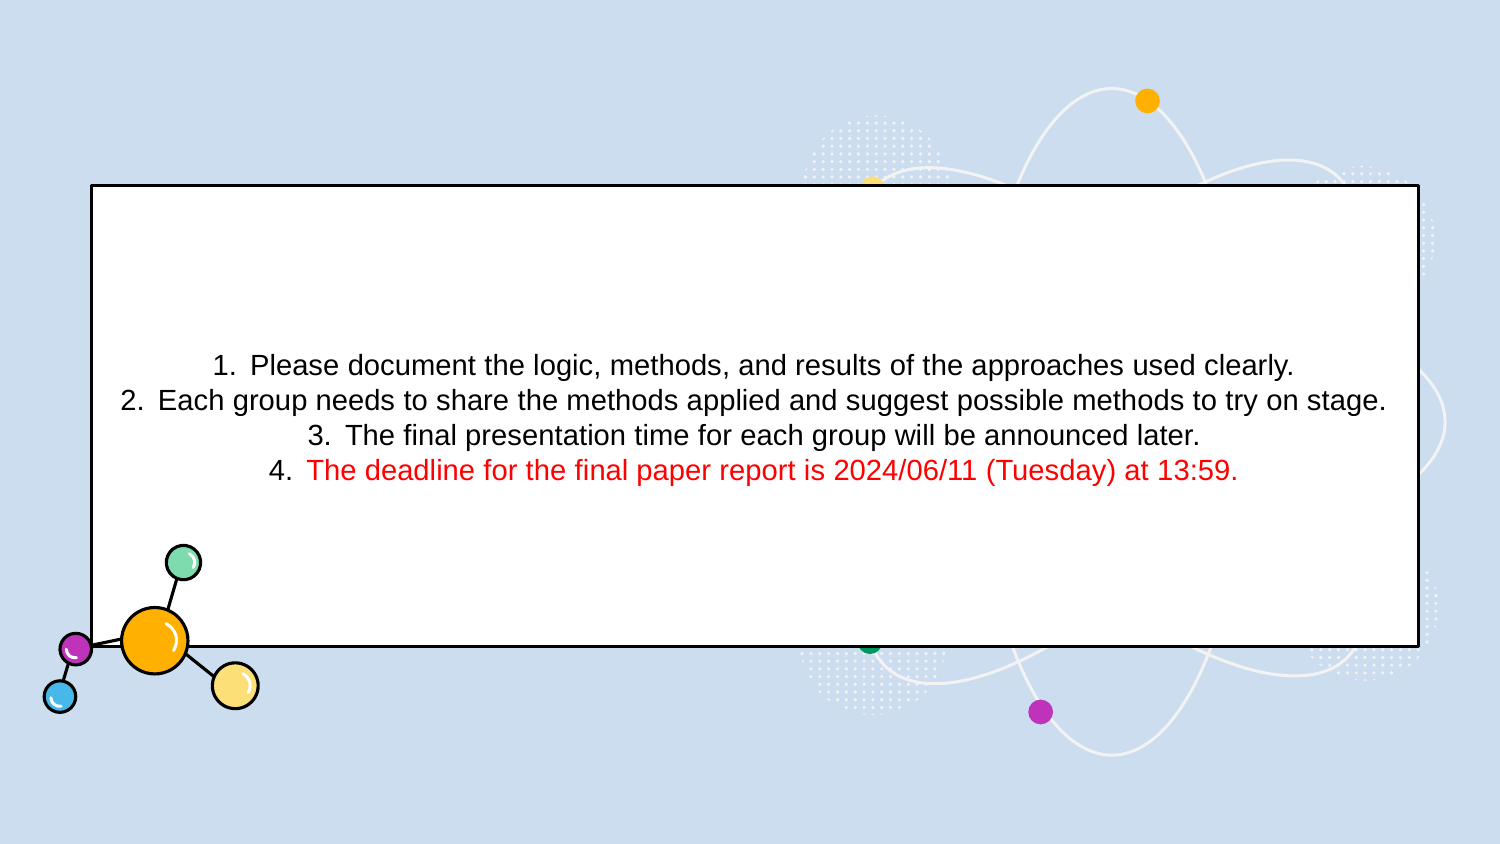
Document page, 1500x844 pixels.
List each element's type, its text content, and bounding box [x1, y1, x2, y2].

subtitle Please document the logic, methods, and results of the approaches used clearly. Each group needs to share the methods applied and suggest possible methods to try on stage. The final presentation time for each group will be announced later. The deadline for the final paper report is 2024/06/11 (Tuesday) at 13:59. [90, 184, 1420, 648]
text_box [43, 539, 266, 717]
